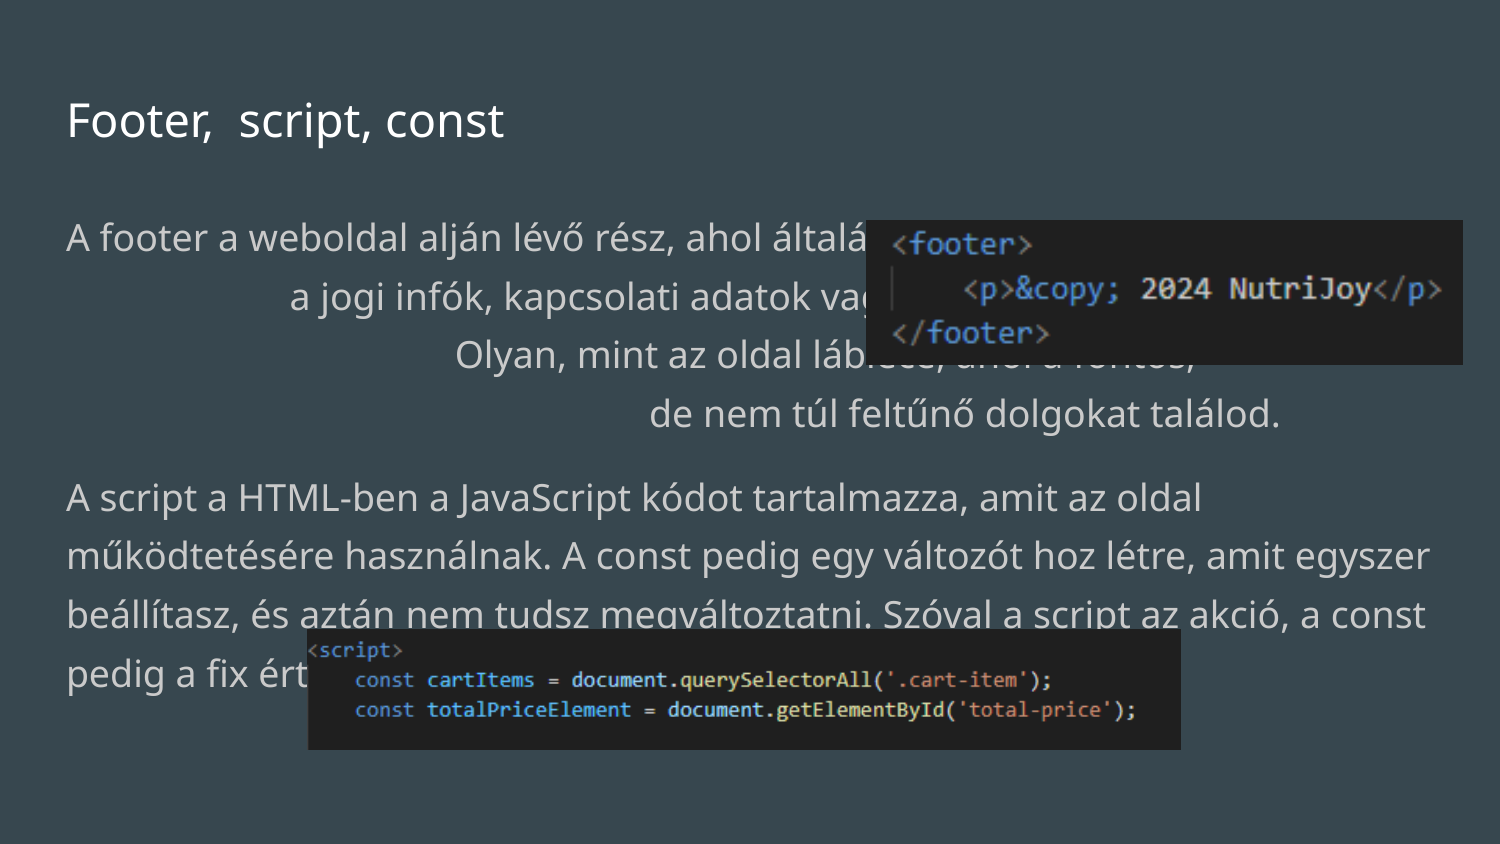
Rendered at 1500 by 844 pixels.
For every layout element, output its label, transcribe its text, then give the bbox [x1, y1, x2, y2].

picture [306, 628, 1181, 750]
list A footer a weboldal alján lévő rész, ahol általában a jogi infók, kapcsolati adatok vagy linkek vannak. Olyan, mint az oldal lábléce, ahol a fontos, de nem túl feltűnő dolgokat találod. A script a HTML-ben a JavaScript kódot tartalmazza, amit az oldal működtetésére használnak. A const pedig egy változót hoz létre, amit egyszer beállítasz, és aztán nem tudsz megváltoztatni. Szóval a script az akció, a const pedig a fix érték. [51, 189, 1449, 750]
title Footer, script, const [51, 72, 1449, 167]
picture [866, 220, 1464, 365]
